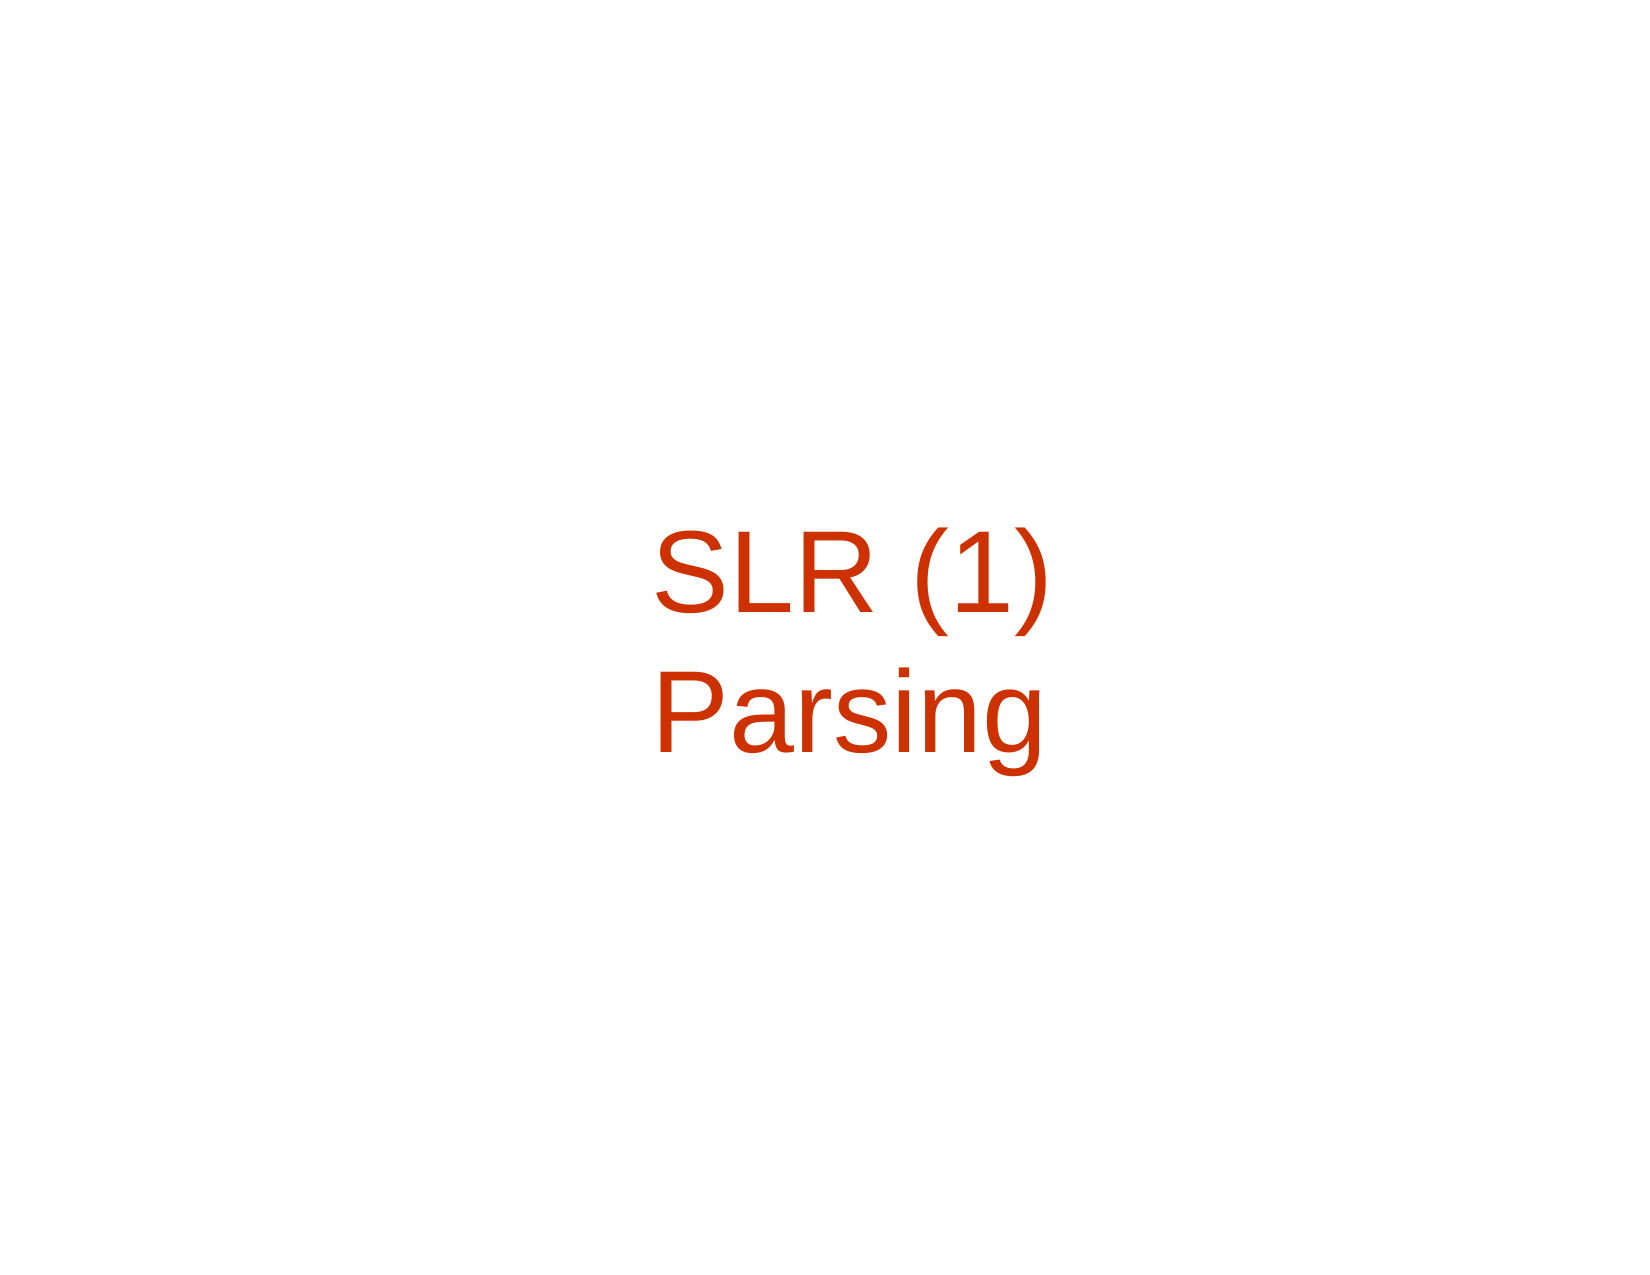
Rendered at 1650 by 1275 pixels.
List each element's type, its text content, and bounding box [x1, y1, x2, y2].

title SLR (1) Parsing [600, 493, 1250, 776]
